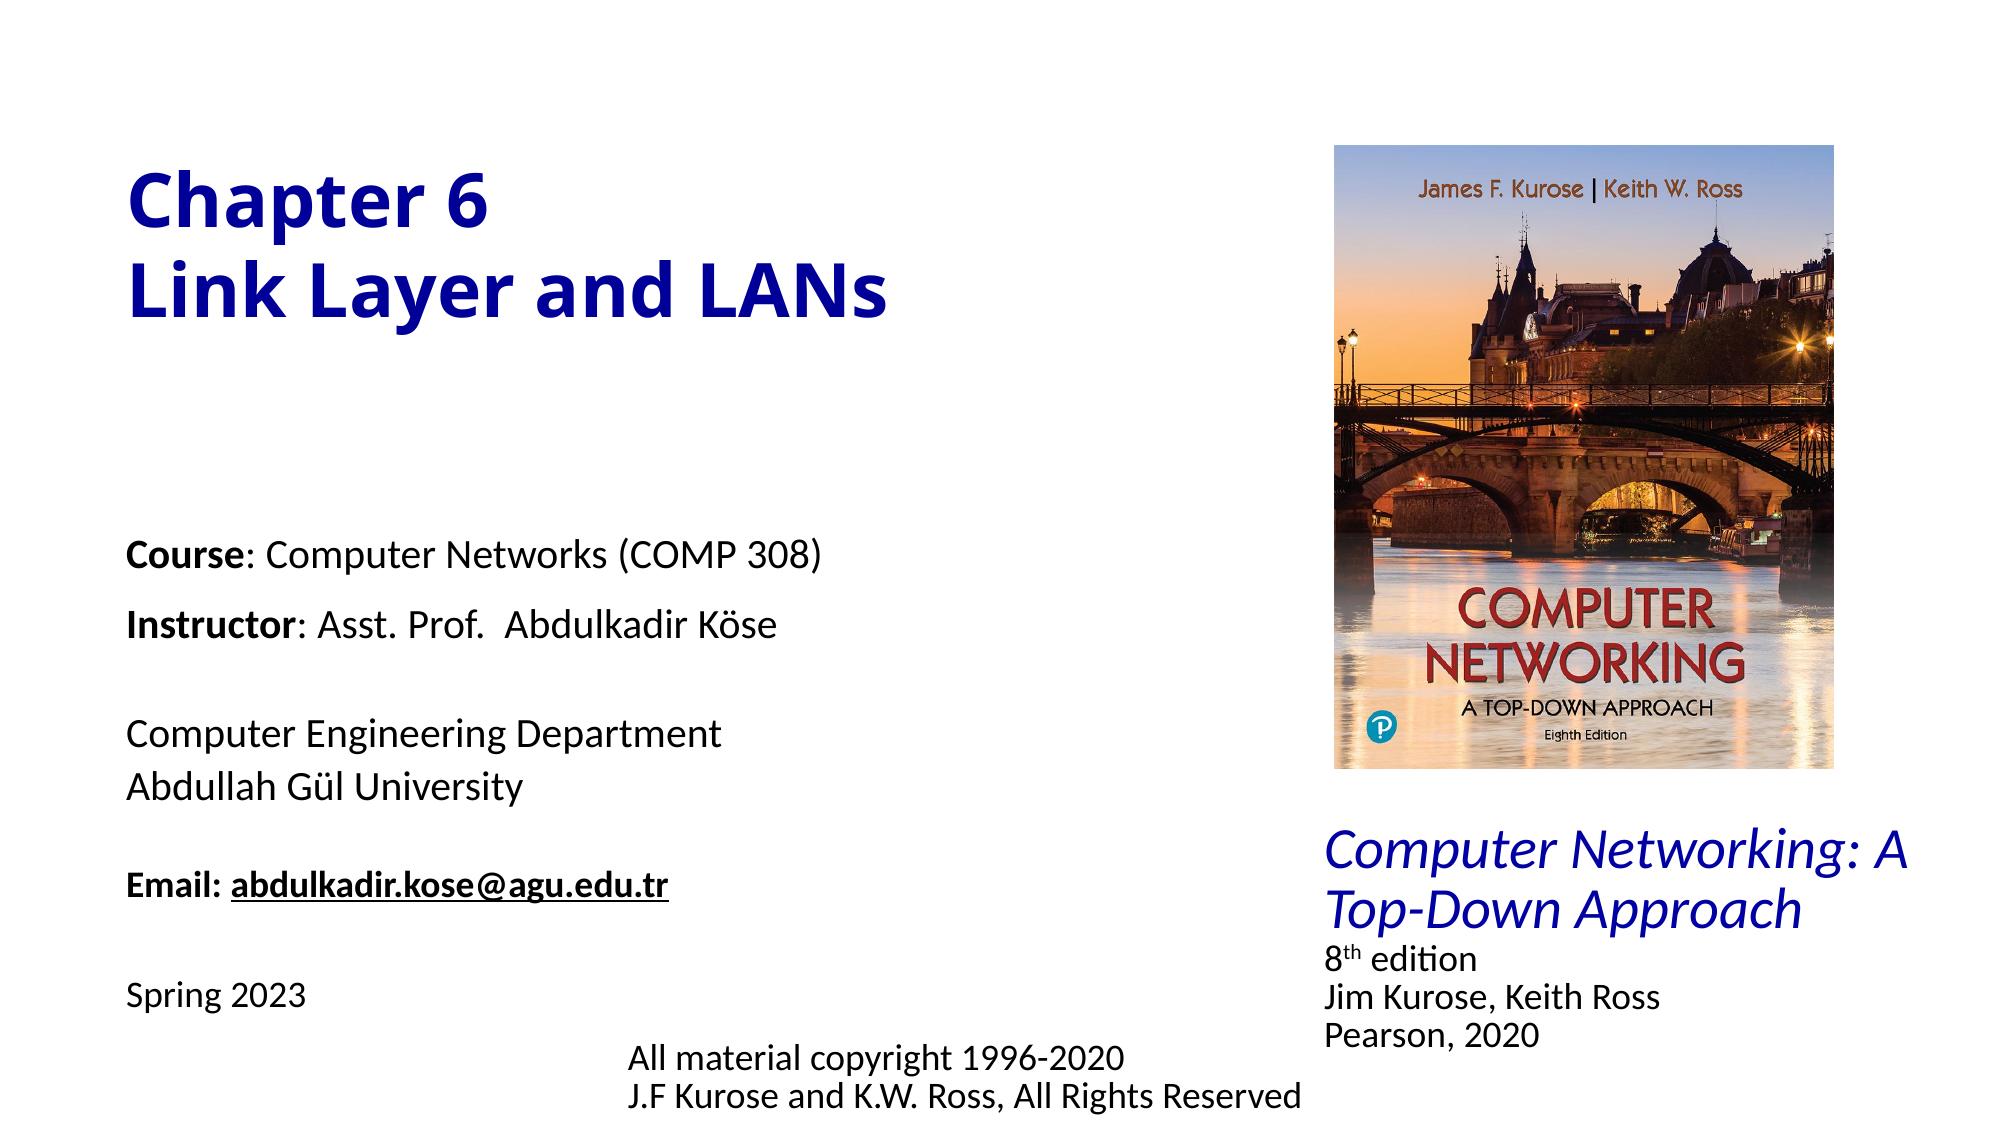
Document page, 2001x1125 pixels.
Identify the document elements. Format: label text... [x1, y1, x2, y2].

picture [1334, 145, 1834, 770]
text_box All material copyright 1996-2020 J.F Kurose and K.W. Ross, All Rights Reserved [570, 1032, 1571, 1124]
text_box Course: Computer Networks (COMP 308) Instructor: Asst. Prof. Abdulkadir Köse Computer Engineering Department Abdullah Gül University Email: abdulkadir.kose@agu.edu.tr Spring 2023 [111, 518, 1005, 1023]
text_box Chapter 6 Link Layer and LANs [111, 145, 1332, 581]
text_box Computer Networking: A Top-Down Approach 8th edition Jim Kurose, Keith Ross Pearson, 2020 [1309, 703, 1963, 1125]
